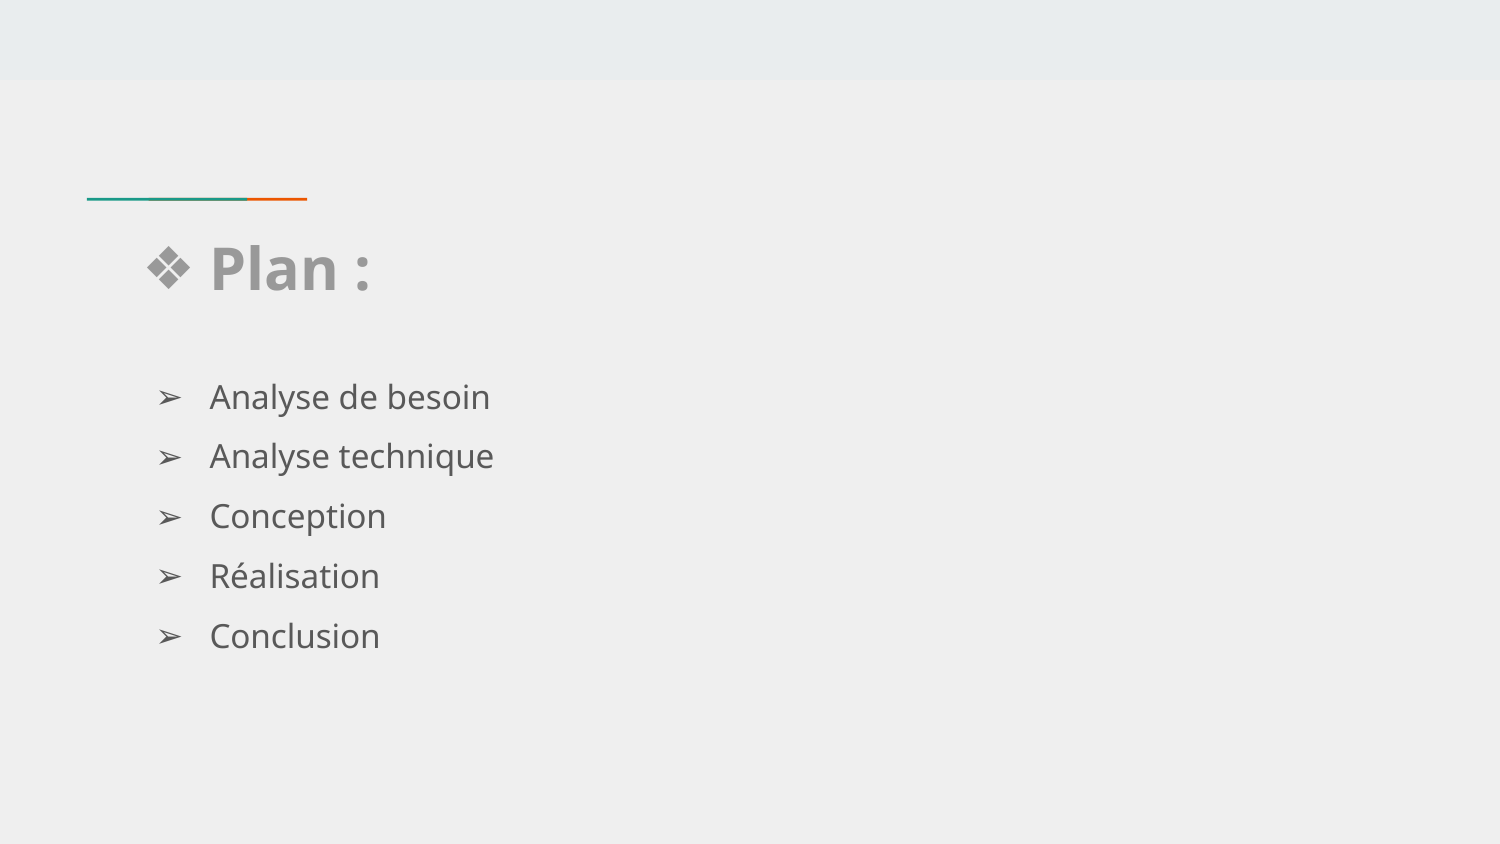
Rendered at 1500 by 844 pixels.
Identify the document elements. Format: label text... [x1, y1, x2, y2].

title Plan : [119, 216, 1381, 305]
list Analyse de besoin Analyse technique Conception Réalisation Conclusion [119, 341, 1381, 712]
